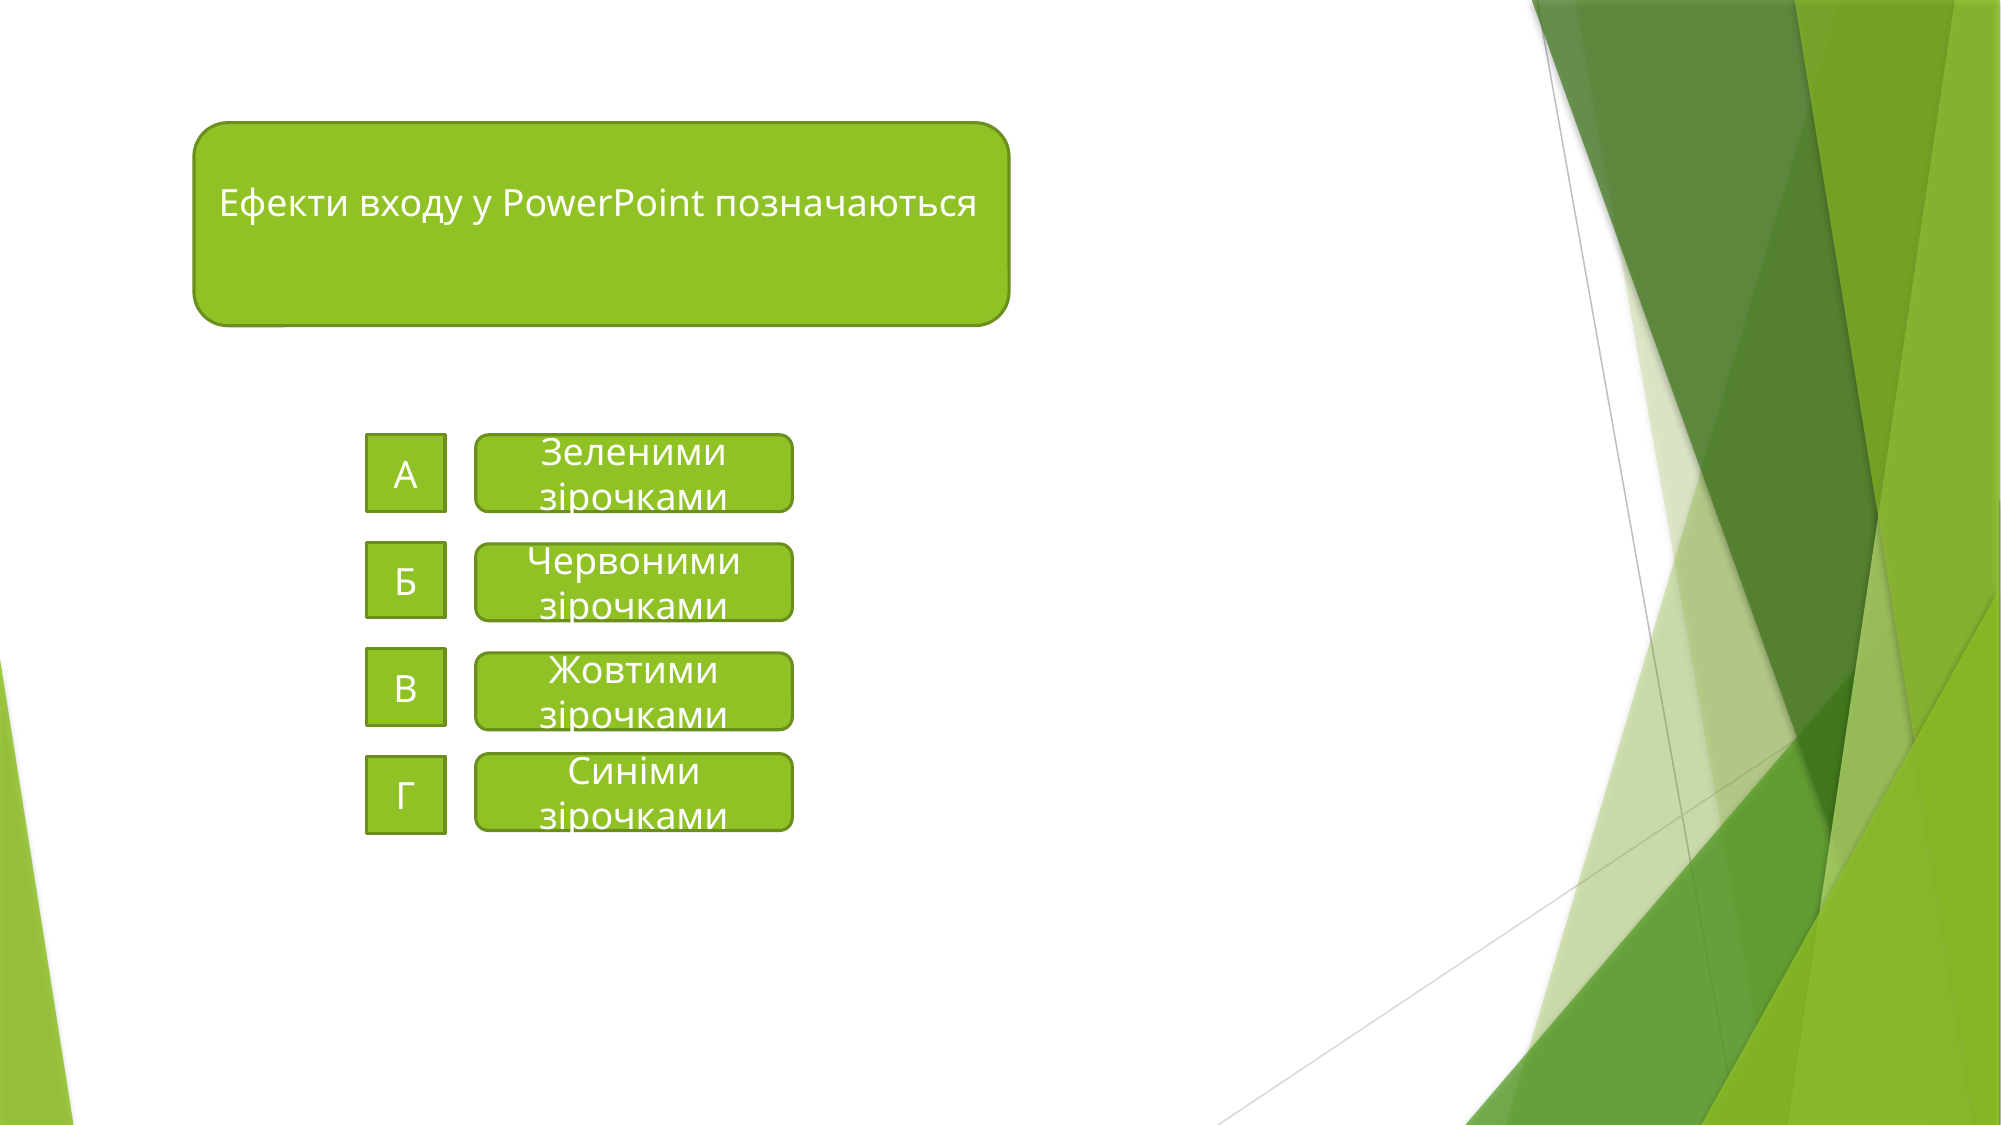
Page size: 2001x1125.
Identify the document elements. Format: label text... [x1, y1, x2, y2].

text_box Синіми зірочками [474, 752, 794, 833]
text_box Ефекти входу у PowerPoint позначаються [192, 121, 1011, 328]
text_box В [365, 647, 447, 727]
text_box Жовтими зірочками [474, 651, 794, 732]
text_box Б [365, 541, 447, 619]
text_box Г [365, 755, 447, 835]
text_box Зеленими зірочками [474, 433, 794, 514]
text_box Червоними зірочками [474, 542, 794, 623]
text_box А [365, 433, 447, 513]
